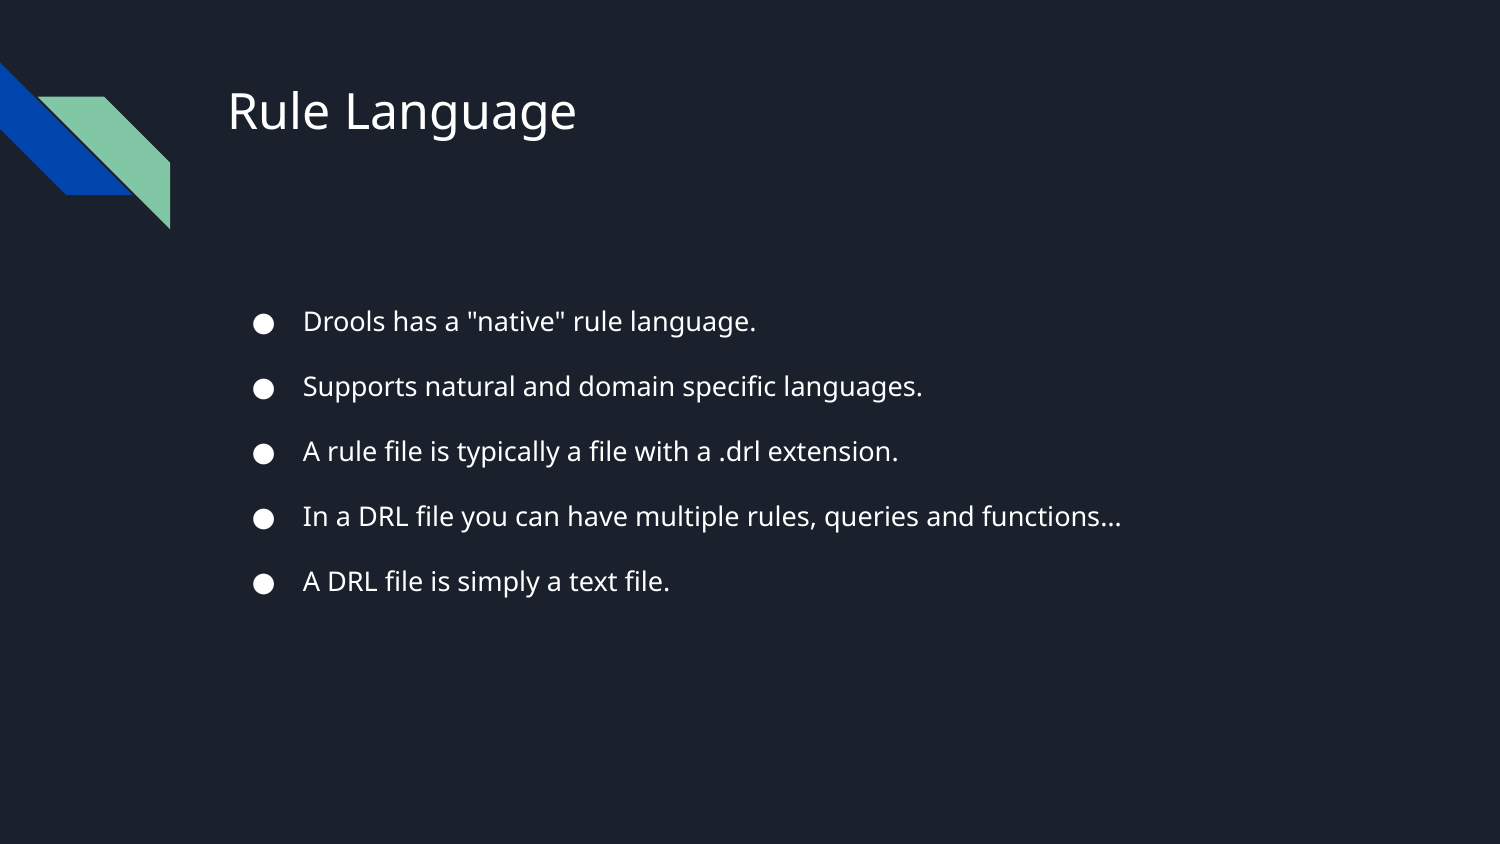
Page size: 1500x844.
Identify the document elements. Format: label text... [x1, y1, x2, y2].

title Rule Language [212, 64, 1368, 215]
list Drools has a "native" rule language. Supports natural and domain specific languages. A rule file is typically a file with a .drl extension. In a DRL file you can have multiple rules, queries and functions… A DRL file is simply a text file. [212, 257, 1368, 735]
